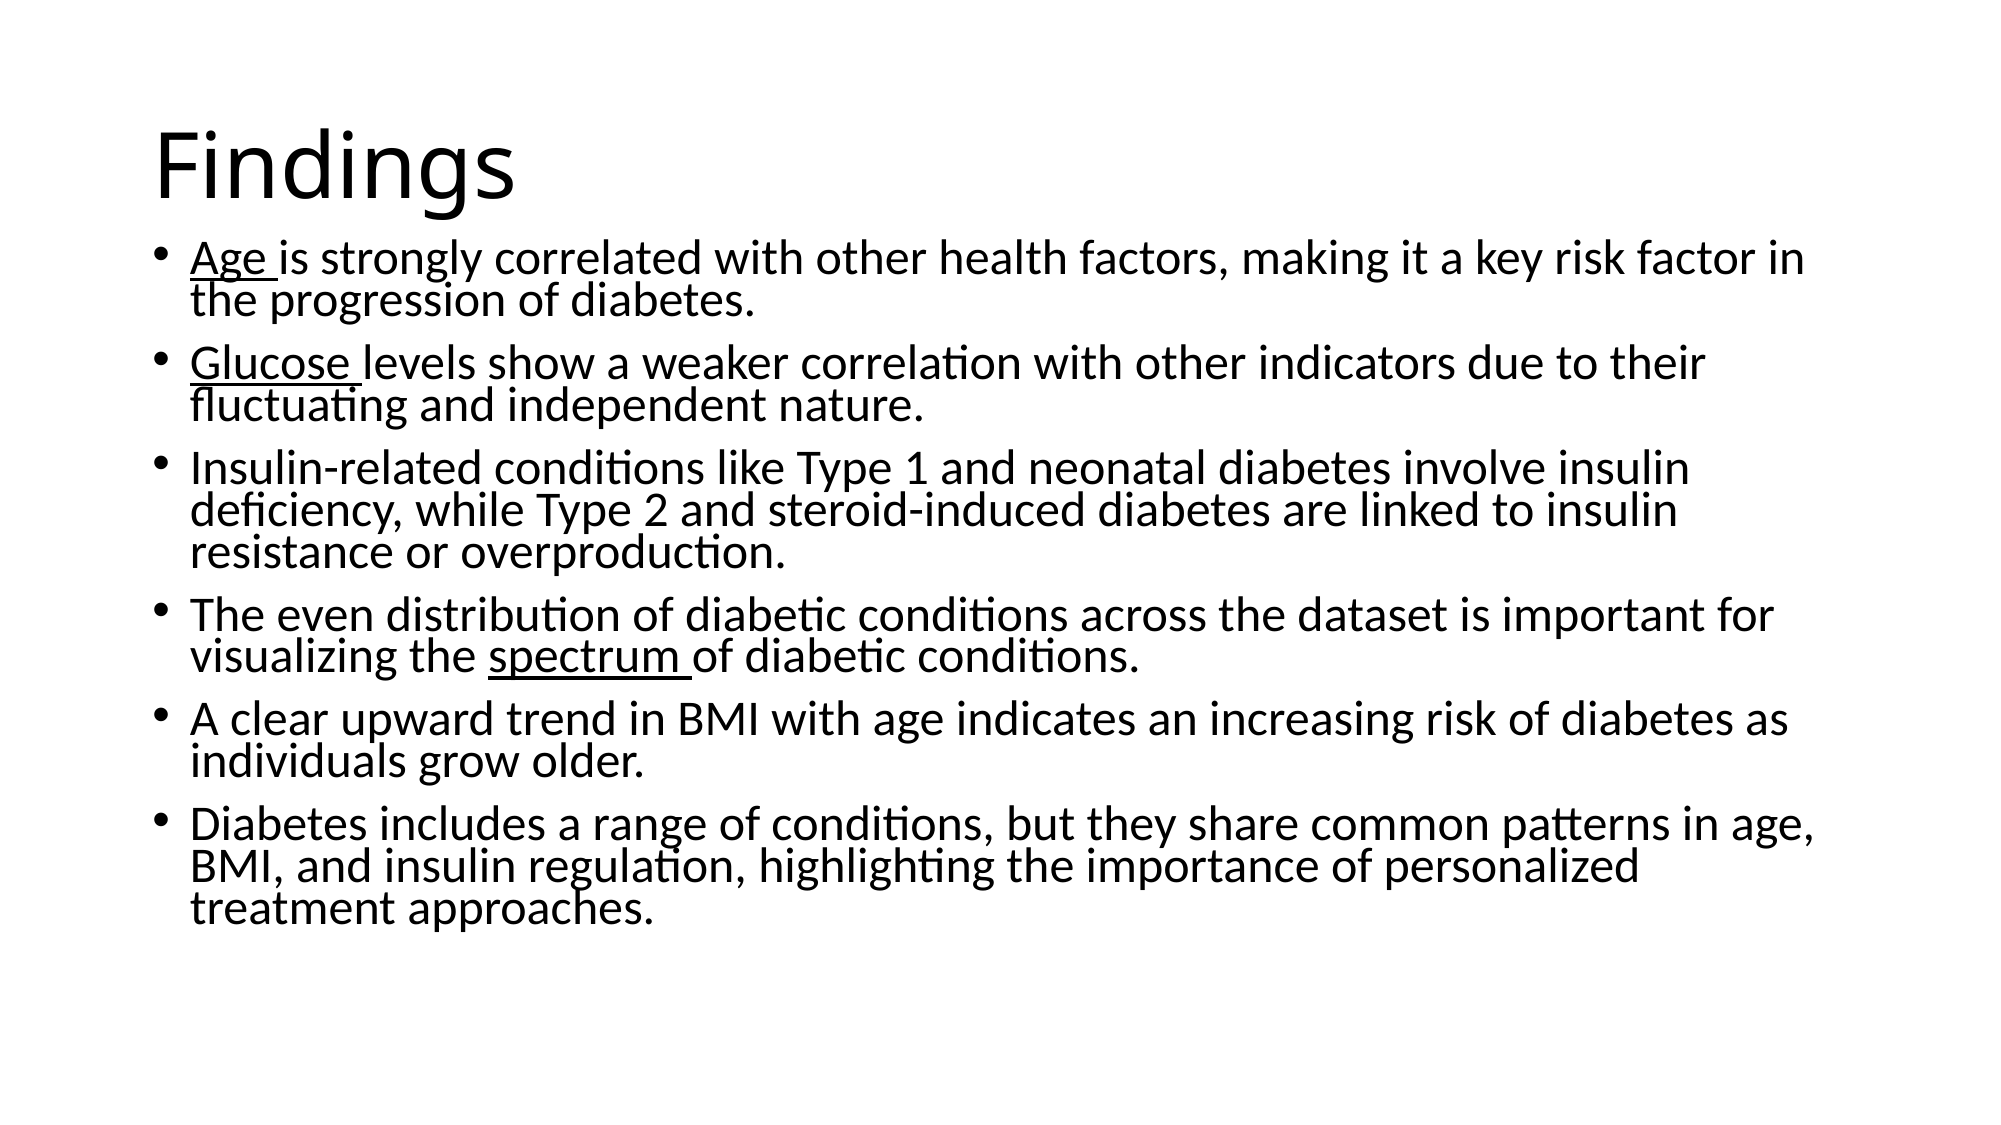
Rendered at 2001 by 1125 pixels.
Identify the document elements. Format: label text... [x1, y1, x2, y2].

title Findings [137, 59, 1863, 233]
list Age is strongly correlated with other health factors, making it a key risk factor in the progression of diabetes. Glucose levels show a weaker correlation with other indicators due to their fluctuating and independent nature. Insulin-related conditions like Type 1 and neonatal diabetes involve insulin deficiency, while Type 2 and steroid-induced diabetes are linked to insulin resistance or overproduction. The even distribution of diabetic conditions across the dataset is important for visualizing the spectrum of diabetic conditions. A clear upward trend in BMI with age indicates an increasing risk of diabetes as individuals grow older. Diabetes includes a range of conditions, but they share common patterns in age, BMI, and insulin regulation, highlighting the importance of personalized treatment approaches. [137, 233, 1863, 1014]
